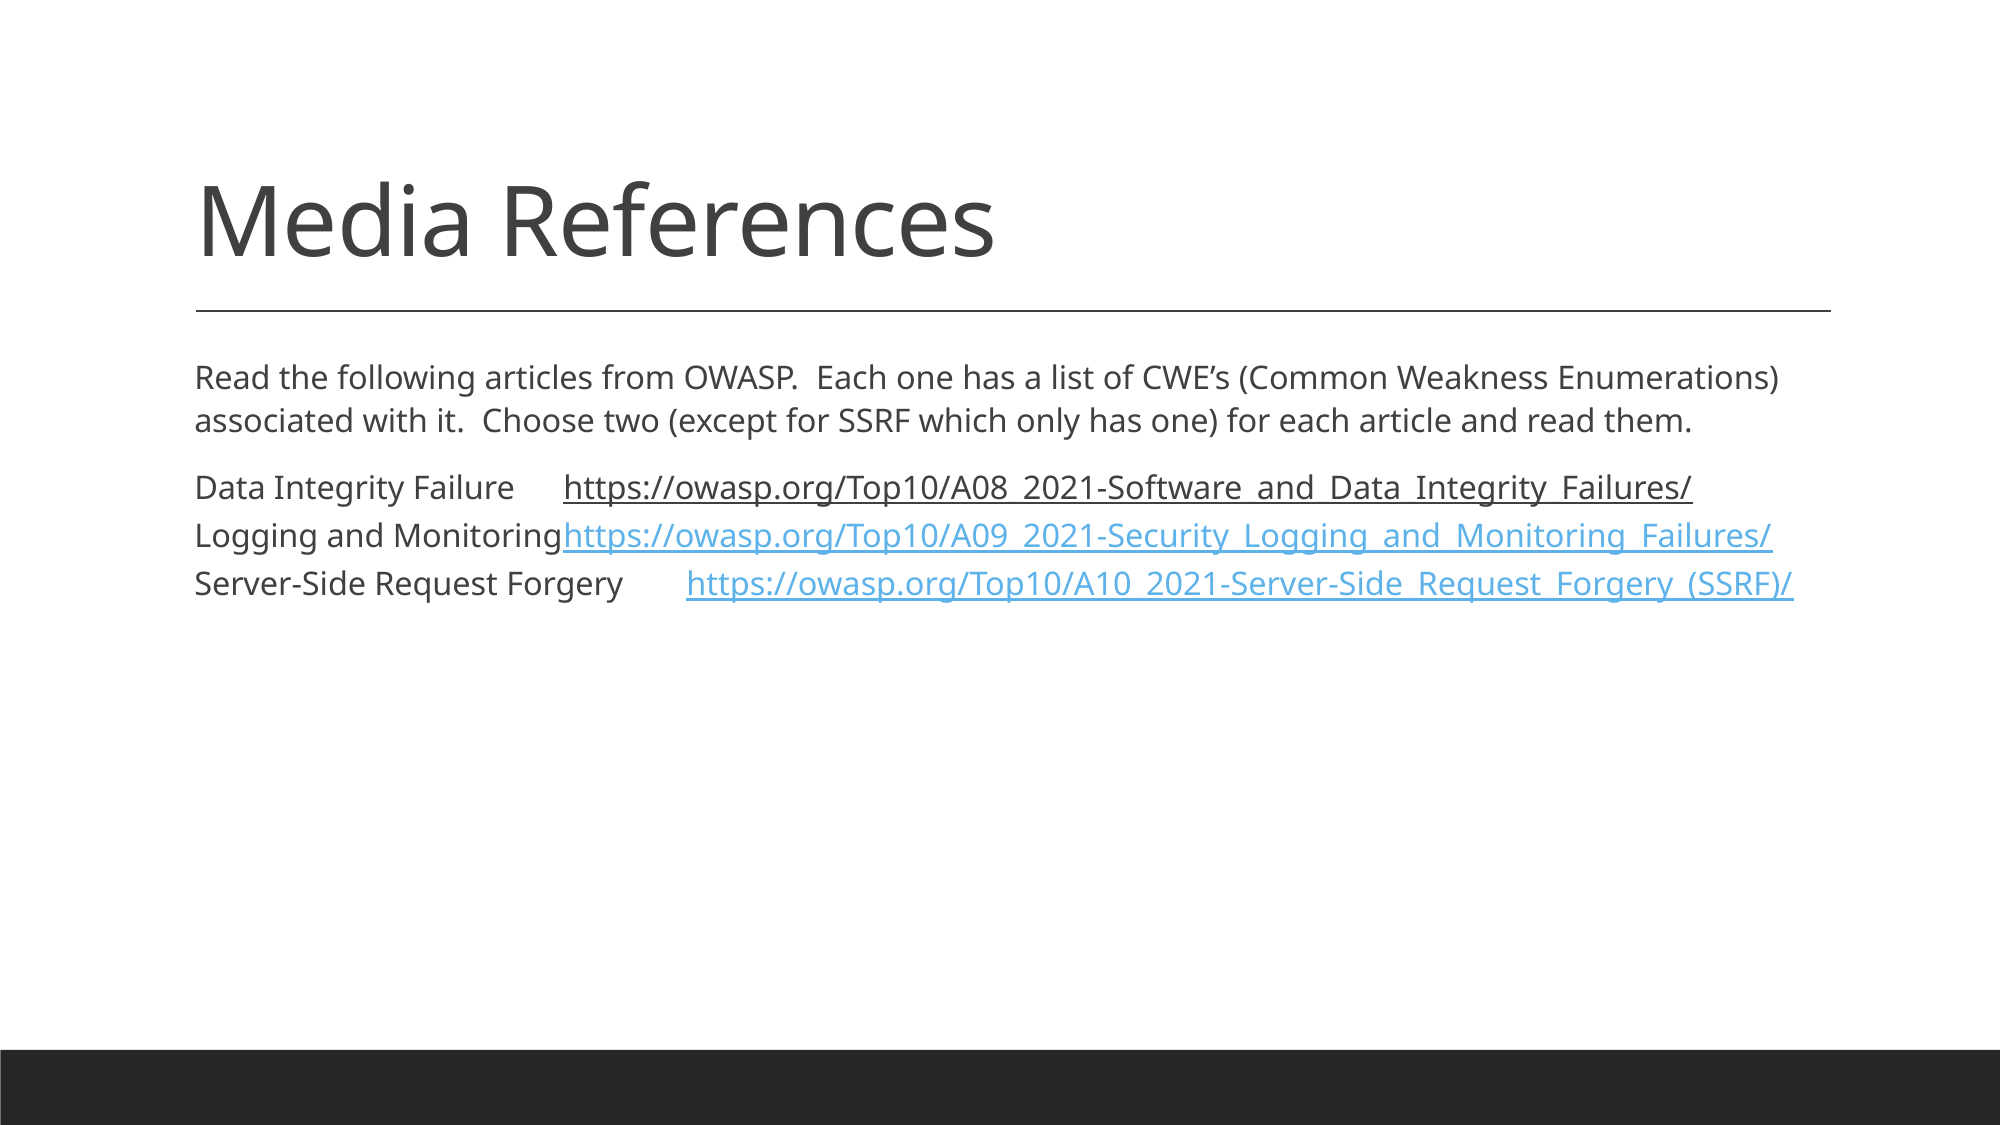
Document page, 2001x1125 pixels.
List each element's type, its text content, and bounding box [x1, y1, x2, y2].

list Read the following articles from OWASP. Each one has a list of CWE’s (Common Weakness Enumerations) associated with it. Choose two (except for SSRF which only has one) for each article and read them. Data Integrity Failure https://owasp.org/Top10/A08_2021-Software_and_Data_Integrity_Failures/ Logging and Monitoring https://owasp.org/Top10/A09_2021-Security_Logging_and_Monitoring_Failures/ Server-Side Request Forgery https://owasp.org/Top10/A10_2021-Server-Side_Request_Forgery_(SSRF)/ [180, 345, 1830, 963]
title Media References [180, 47, 1830, 285]
